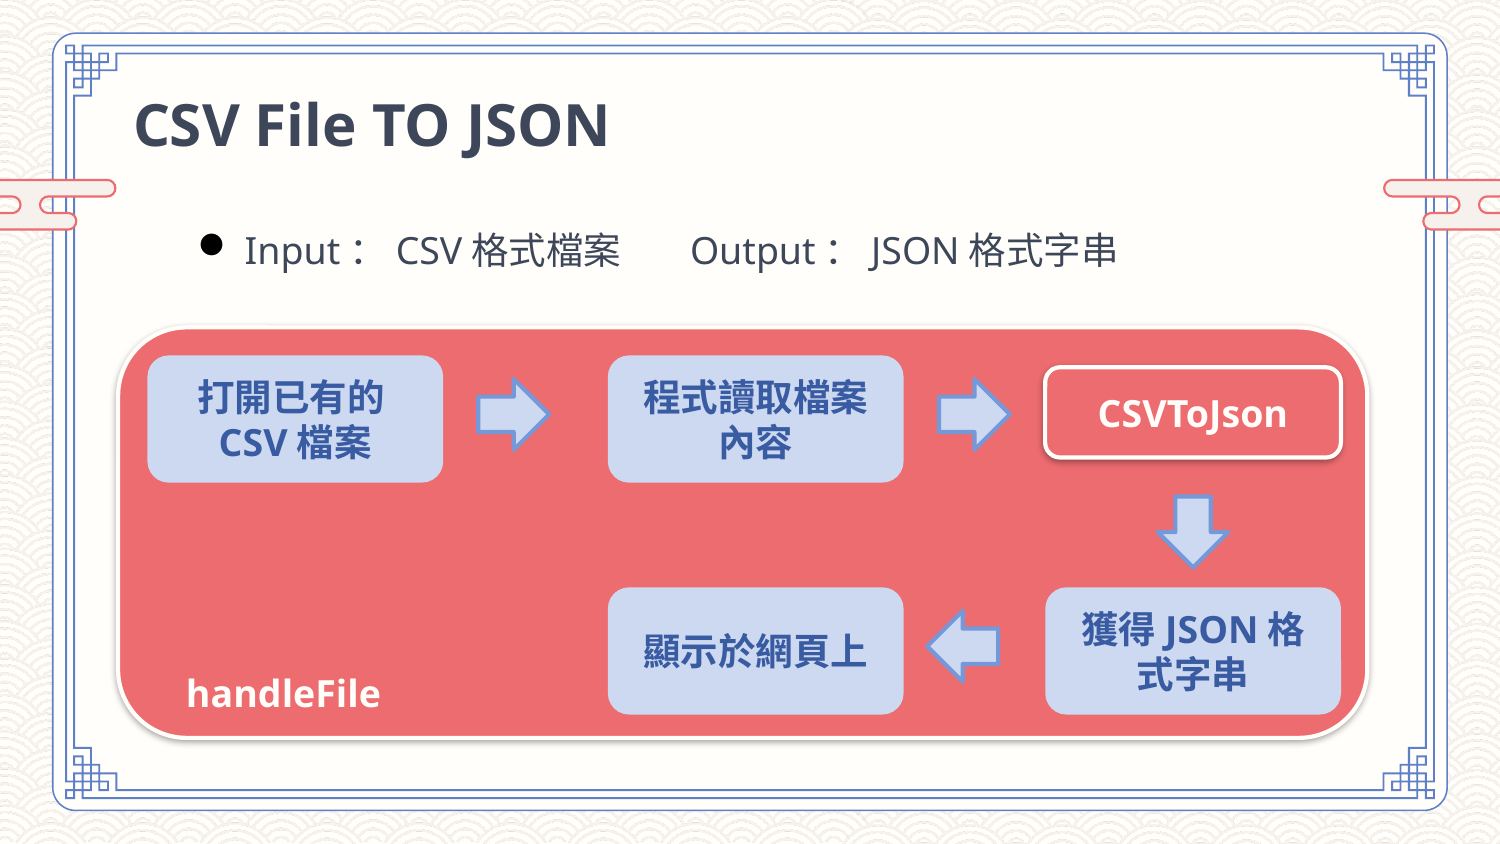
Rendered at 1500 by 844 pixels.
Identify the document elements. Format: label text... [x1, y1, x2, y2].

text_box [476, 377, 552, 452]
text_box 打開已有的CSV檔案 [147, 355, 444, 483]
text_box handleFile [171, 662, 407, 723]
text_box [115, 325, 1370, 740]
text_box [925, 608, 1001, 684]
text_box Input：CSV格式檔案 Output：JSON格式字串 [182, 197, 1283, 280]
text_box 顯示於網頁上 [607, 587, 904, 715]
text_box [1155, 494, 1231, 570]
text_box [936, 377, 1012, 452]
text_box 程式讀取檔案內容 [607, 355, 904, 483]
text_box CSVToJson [1043, 365, 1344, 460]
title CSV File TO JSON [118, 72, 860, 176]
text_box 獲得JSON格式字串 [1045, 587, 1342, 715]
